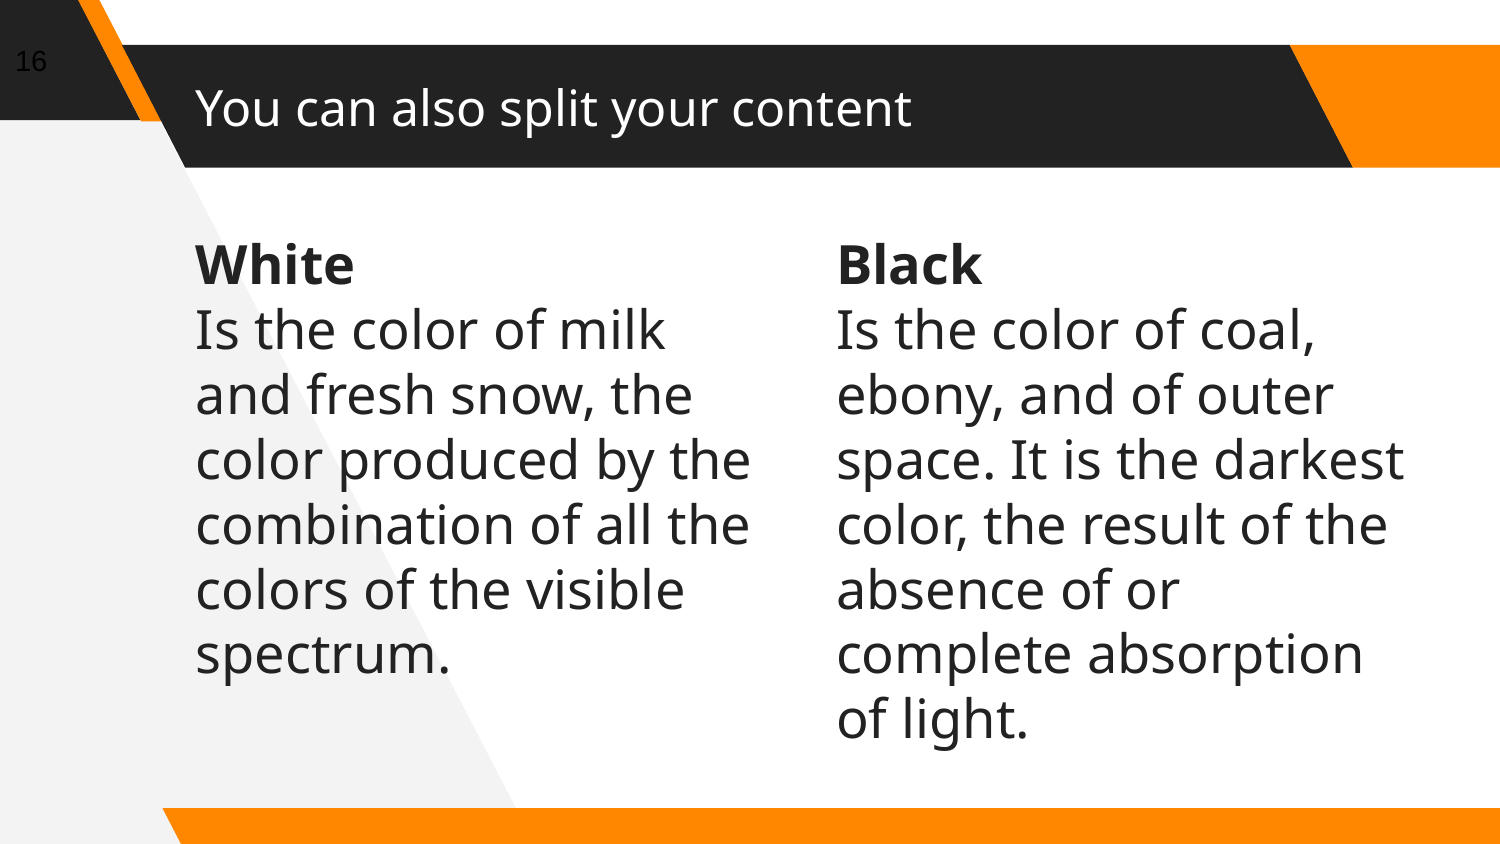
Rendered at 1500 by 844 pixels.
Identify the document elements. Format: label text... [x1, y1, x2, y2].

list Black Is the color of coal, ebony, and of outer space. It is the darkest color, the result of the absence of or complete absorption of light. [821, 215, 1426, 796]
slide_number 16 [0, 0, 98, 121]
list White Is the color of milk and fresh snow, the color produced by the combination of all the colors of the visible spectrum. [180, 215, 785, 796]
title You can also split your content [180, 44, 1424, 168]
